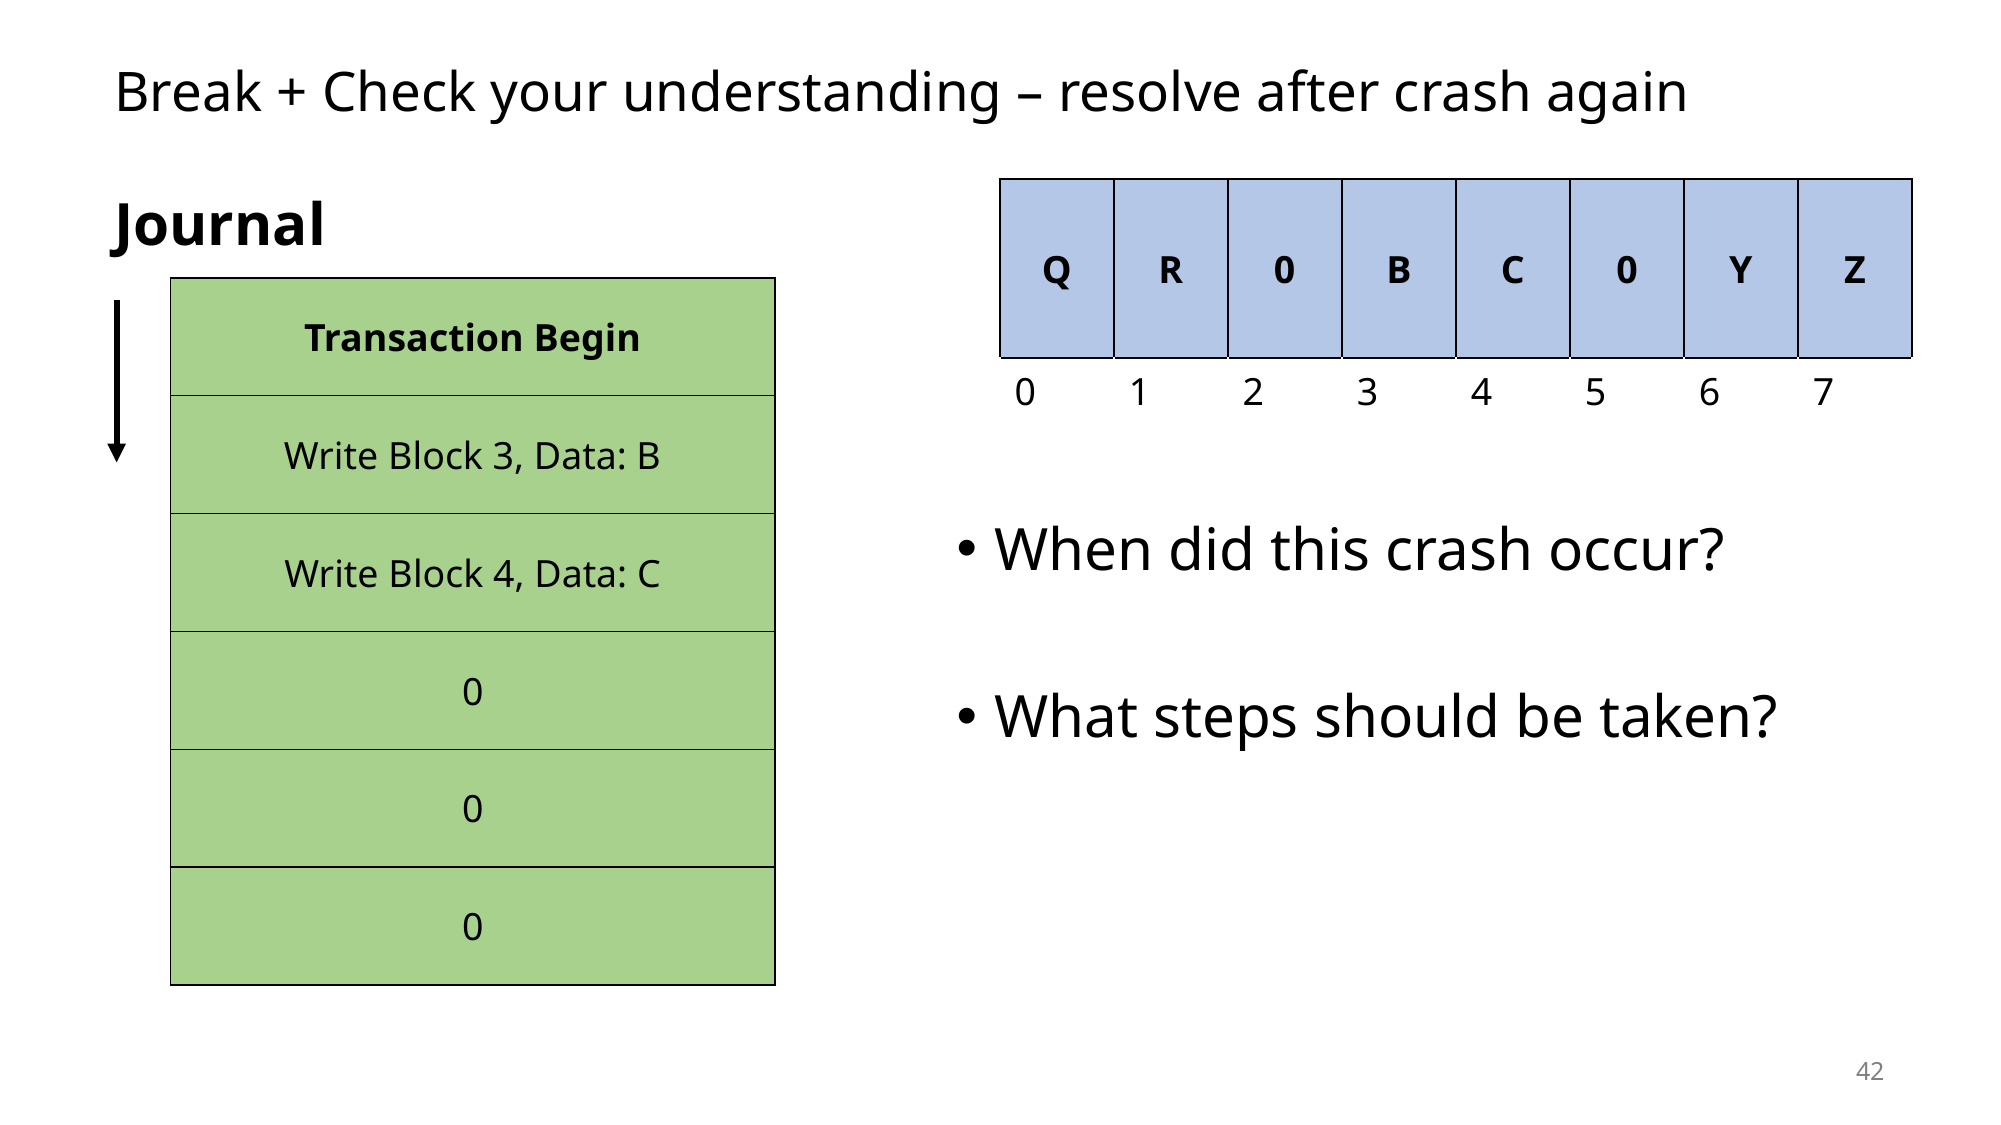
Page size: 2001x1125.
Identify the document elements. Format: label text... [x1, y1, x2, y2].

table_cell 0 [171, 868, 774, 984]
table_cell 0 [171, 750, 774, 866]
list Journal [99, 187, 963, 1013]
table_header Transaction Begin [171, 279, 774, 395]
table_cell 0 [171, 632, 774, 749]
table_header Z [1799, 180, 1911, 357]
table_header Y [1685, 180, 1797, 357]
table_header 0 [1571, 180, 1683, 357]
table_cell 7 [1799, 359, 1911, 438]
table_cell 4 [1457, 359, 1569, 438]
table_header R [1115, 180, 1227, 357]
table_cell 2 [1229, 359, 1341, 438]
table_cell 5 [1571, 359, 1683, 438]
table_cell Write Block 3, Data: B [171, 396, 774, 513]
table_header C [1457, 180, 1569, 357]
list When did this crash occur? What steps should be taken? [941, 512, 1901, 1013]
slide_number 42 [1749, 1042, 1900, 1103]
table_header 0 [1229, 180, 1341, 357]
table_cell 1 [1115, 359, 1227, 438]
table_header B [1343, 180, 1455, 357]
table_cell 3 [1343, 359, 1455, 438]
table_cell 0 [1001, 359, 1113, 438]
table_cell Write Block 4, Data: C [171, 514, 774, 631]
table_header Q [1001, 180, 1113, 357]
table_cell 6 [1685, 359, 1797, 438]
title Break + Check your understanding – resolve after crash again [99, 37, 1900, 150]
